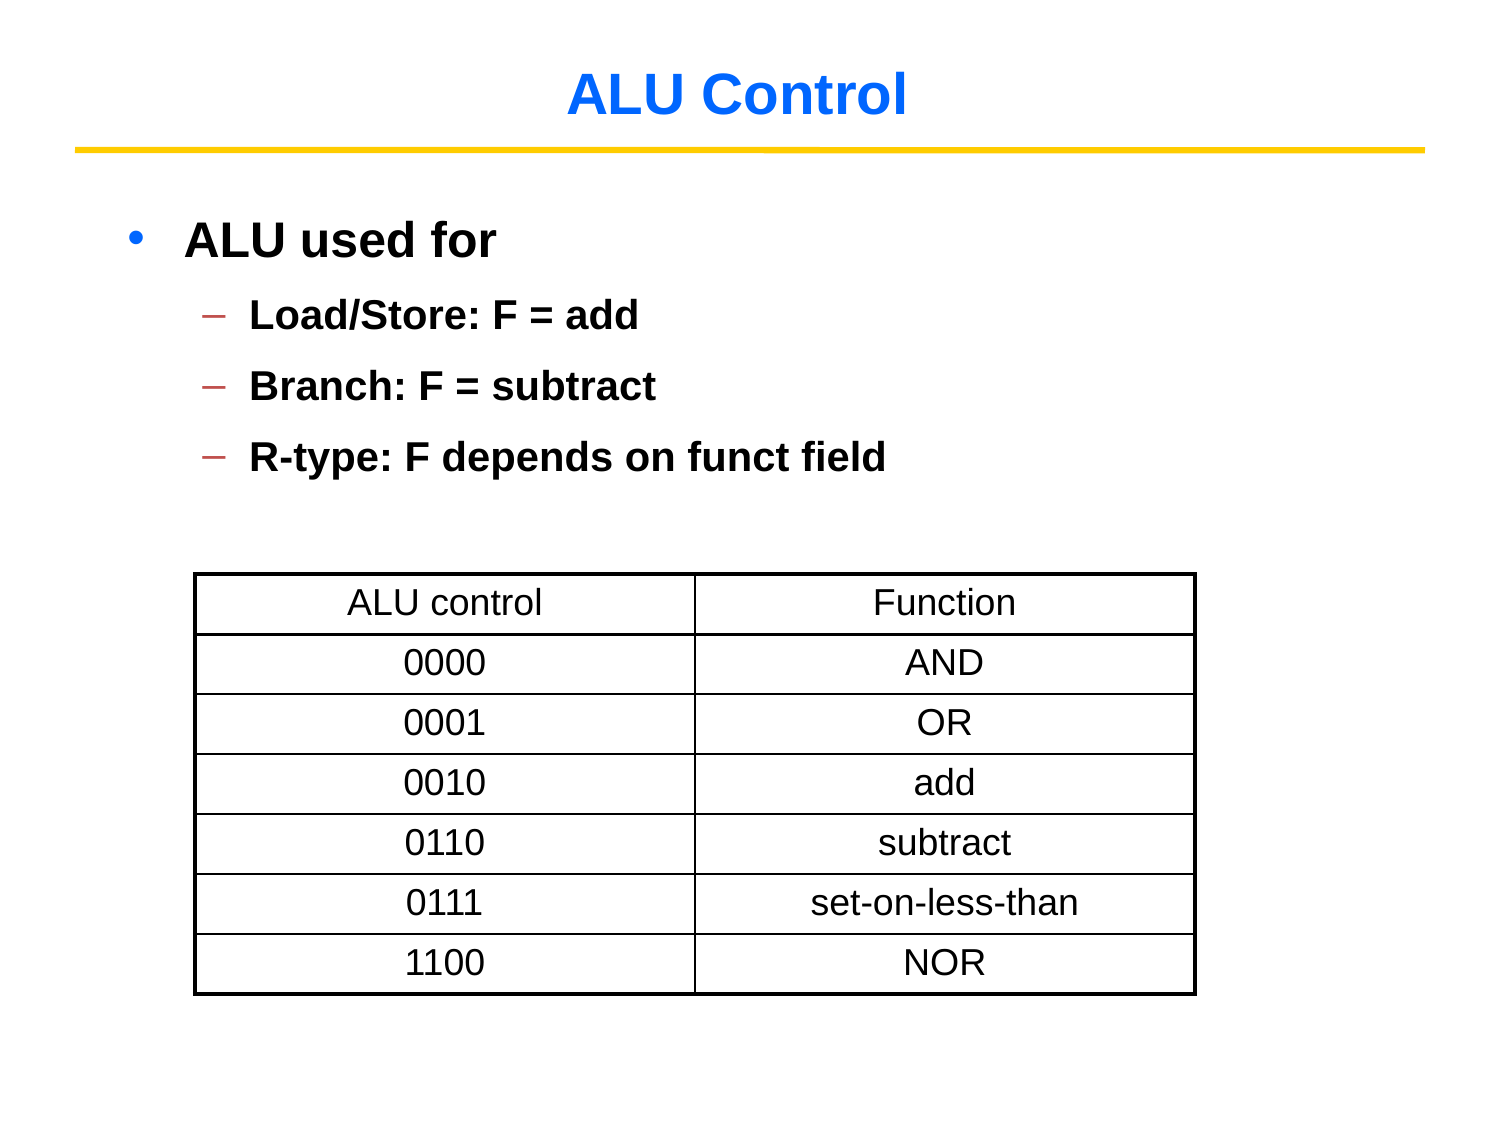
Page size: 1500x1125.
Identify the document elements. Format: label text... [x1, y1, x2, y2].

table_header ALU control [197, 576, 694, 633]
list ALU used for Load/Store: F = add Branch: F = subtract R-type: F depends on funct field [112, 184, 1469, 576]
table_cell 0110 [197, 815, 694, 873]
table_cell 0010 [197, 755, 694, 813]
title ALU Control [24, 45, 1450, 138]
table_cell 0111 [197, 875, 694, 933]
table_cell 0001 [197, 695, 694, 753]
table_cell subtract [696, 815, 1193, 873]
table_cell OR [696, 695, 1193, 753]
table_cell add [696, 755, 1193, 813]
table_header Function [696, 576, 1193, 633]
table_cell AND [696, 636, 1193, 693]
table_cell 0000 [197, 636, 694, 693]
table_cell set-on-less-than [696, 875, 1193, 933]
table_cell 1100 [197, 935, 694, 992]
table_cell NOR [696, 935, 1193, 992]
